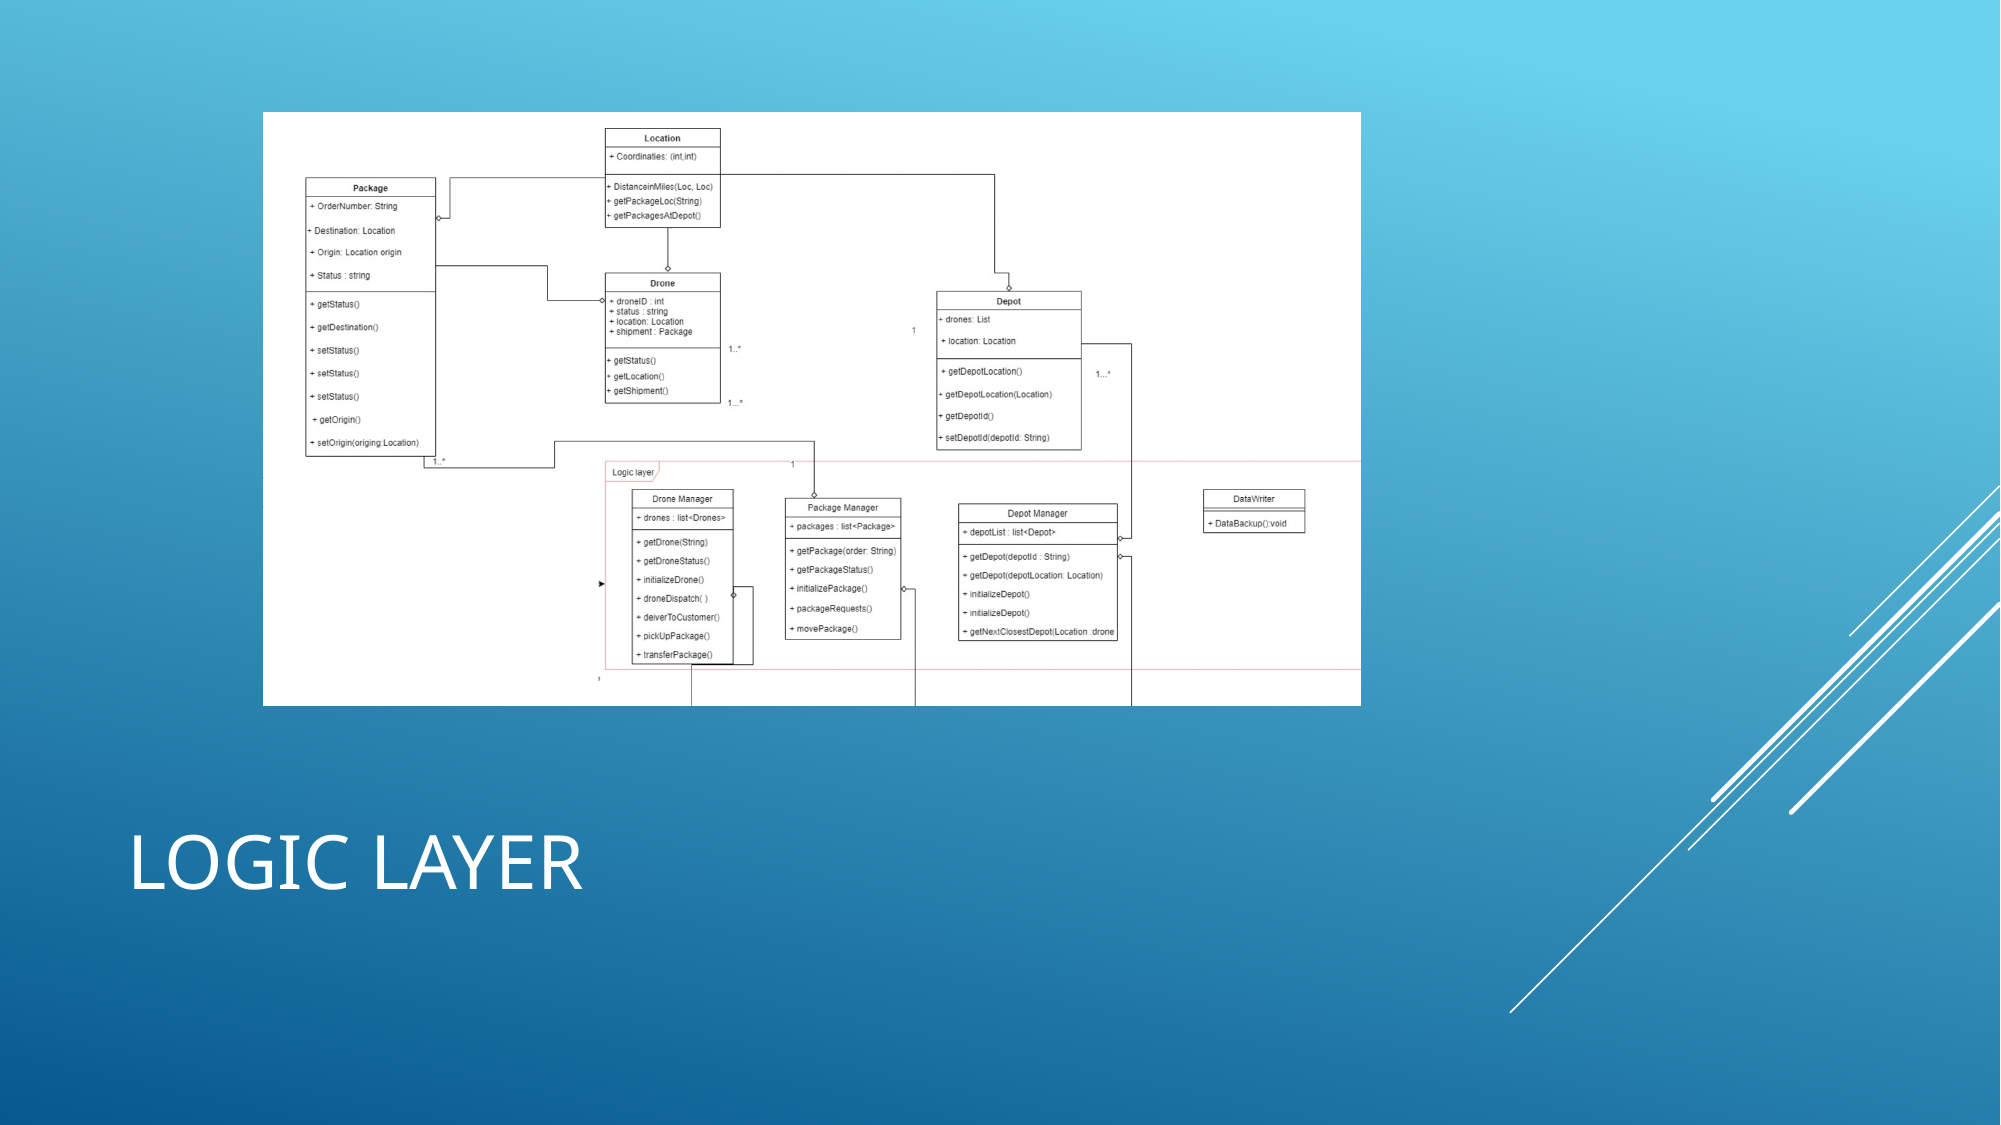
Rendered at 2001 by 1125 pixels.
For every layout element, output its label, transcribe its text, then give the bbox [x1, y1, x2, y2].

title Logic Layer [112, 736, 1513, 984]
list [263, 112, 1361, 706]
